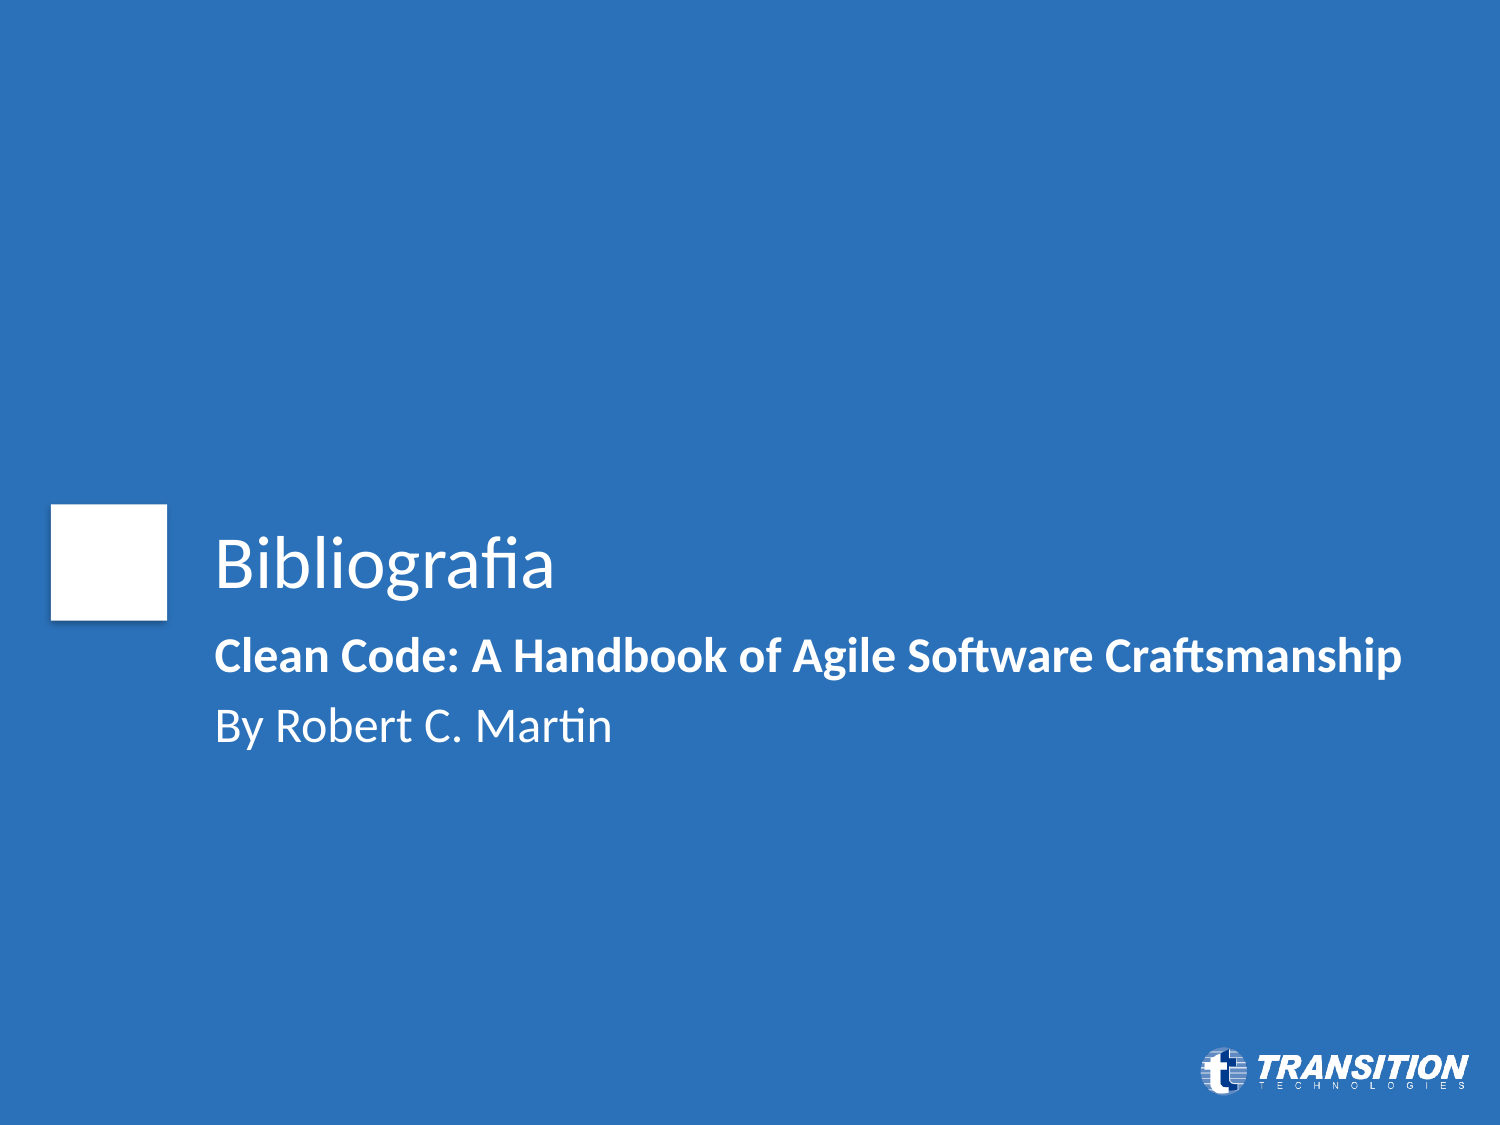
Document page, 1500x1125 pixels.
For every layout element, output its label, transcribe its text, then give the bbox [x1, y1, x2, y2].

title Bibliografia [167, 504, 1500, 621]
subtitle Clean Code: A Handbook of Agile Software Craftsmanship By Robert C. Martin [167, 622, 1500, 910]
